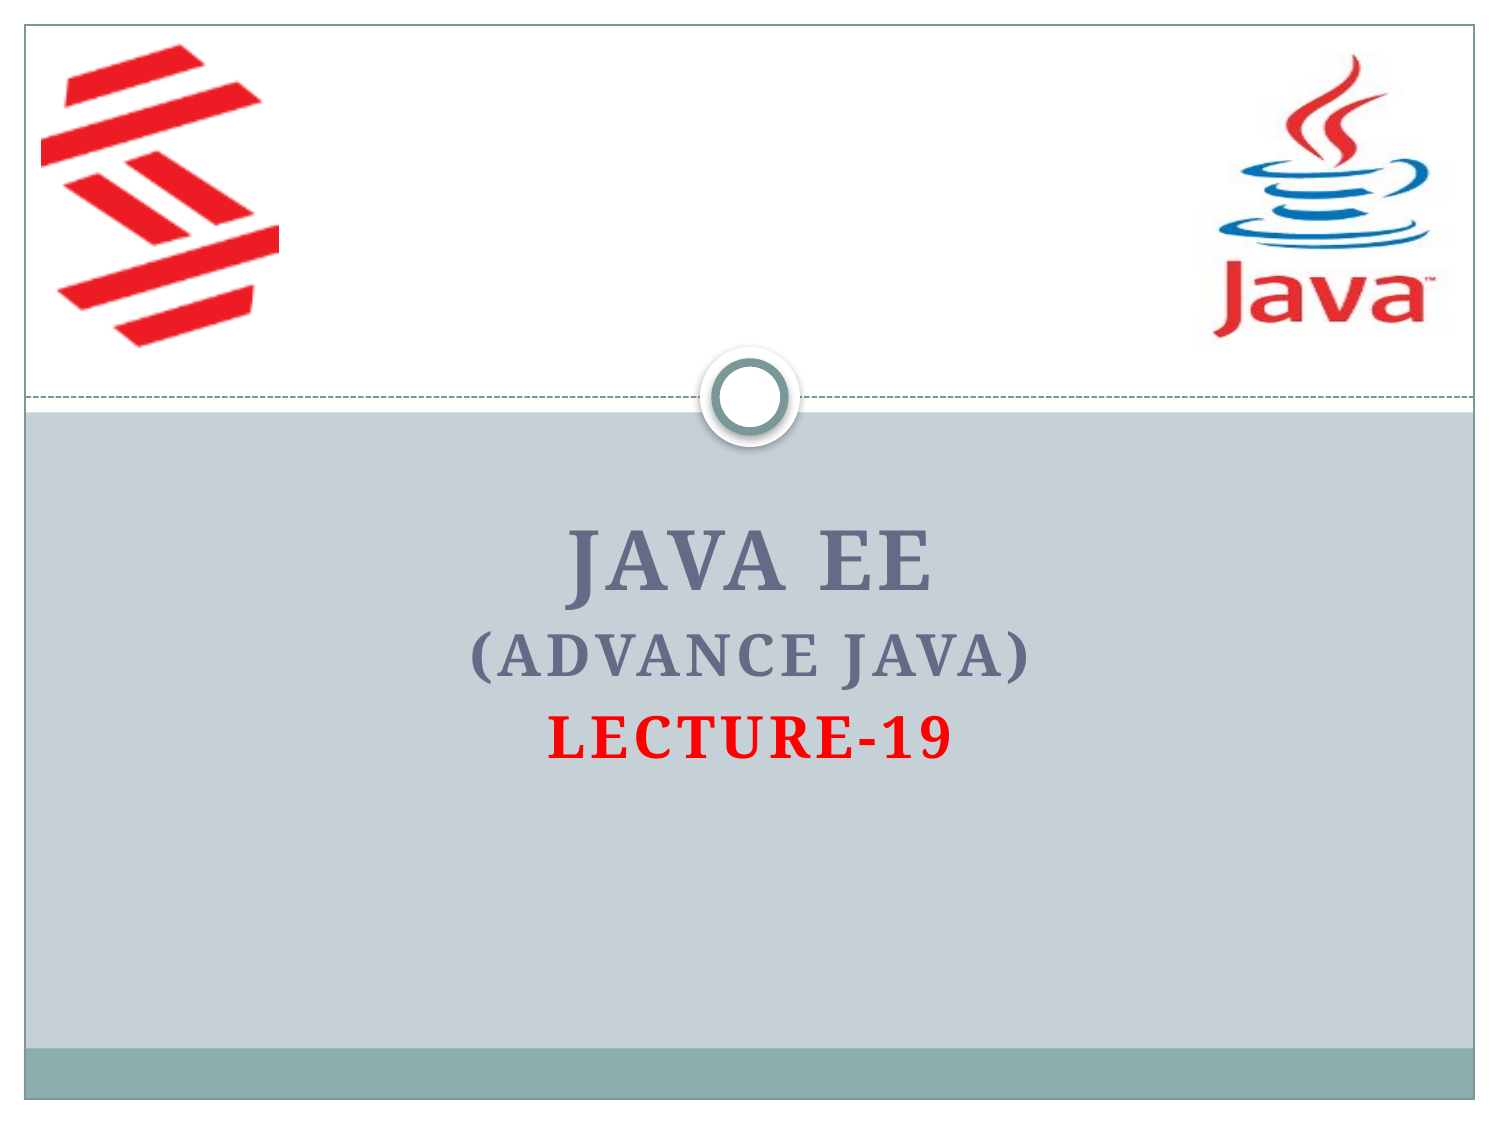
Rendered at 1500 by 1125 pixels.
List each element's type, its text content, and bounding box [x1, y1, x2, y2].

picture [40, 42, 279, 362]
picture [1163, 42, 1471, 351]
subtitle Java ee (ADVANCE JAVA) Lecture-19 [225, 499, 1275, 787]
